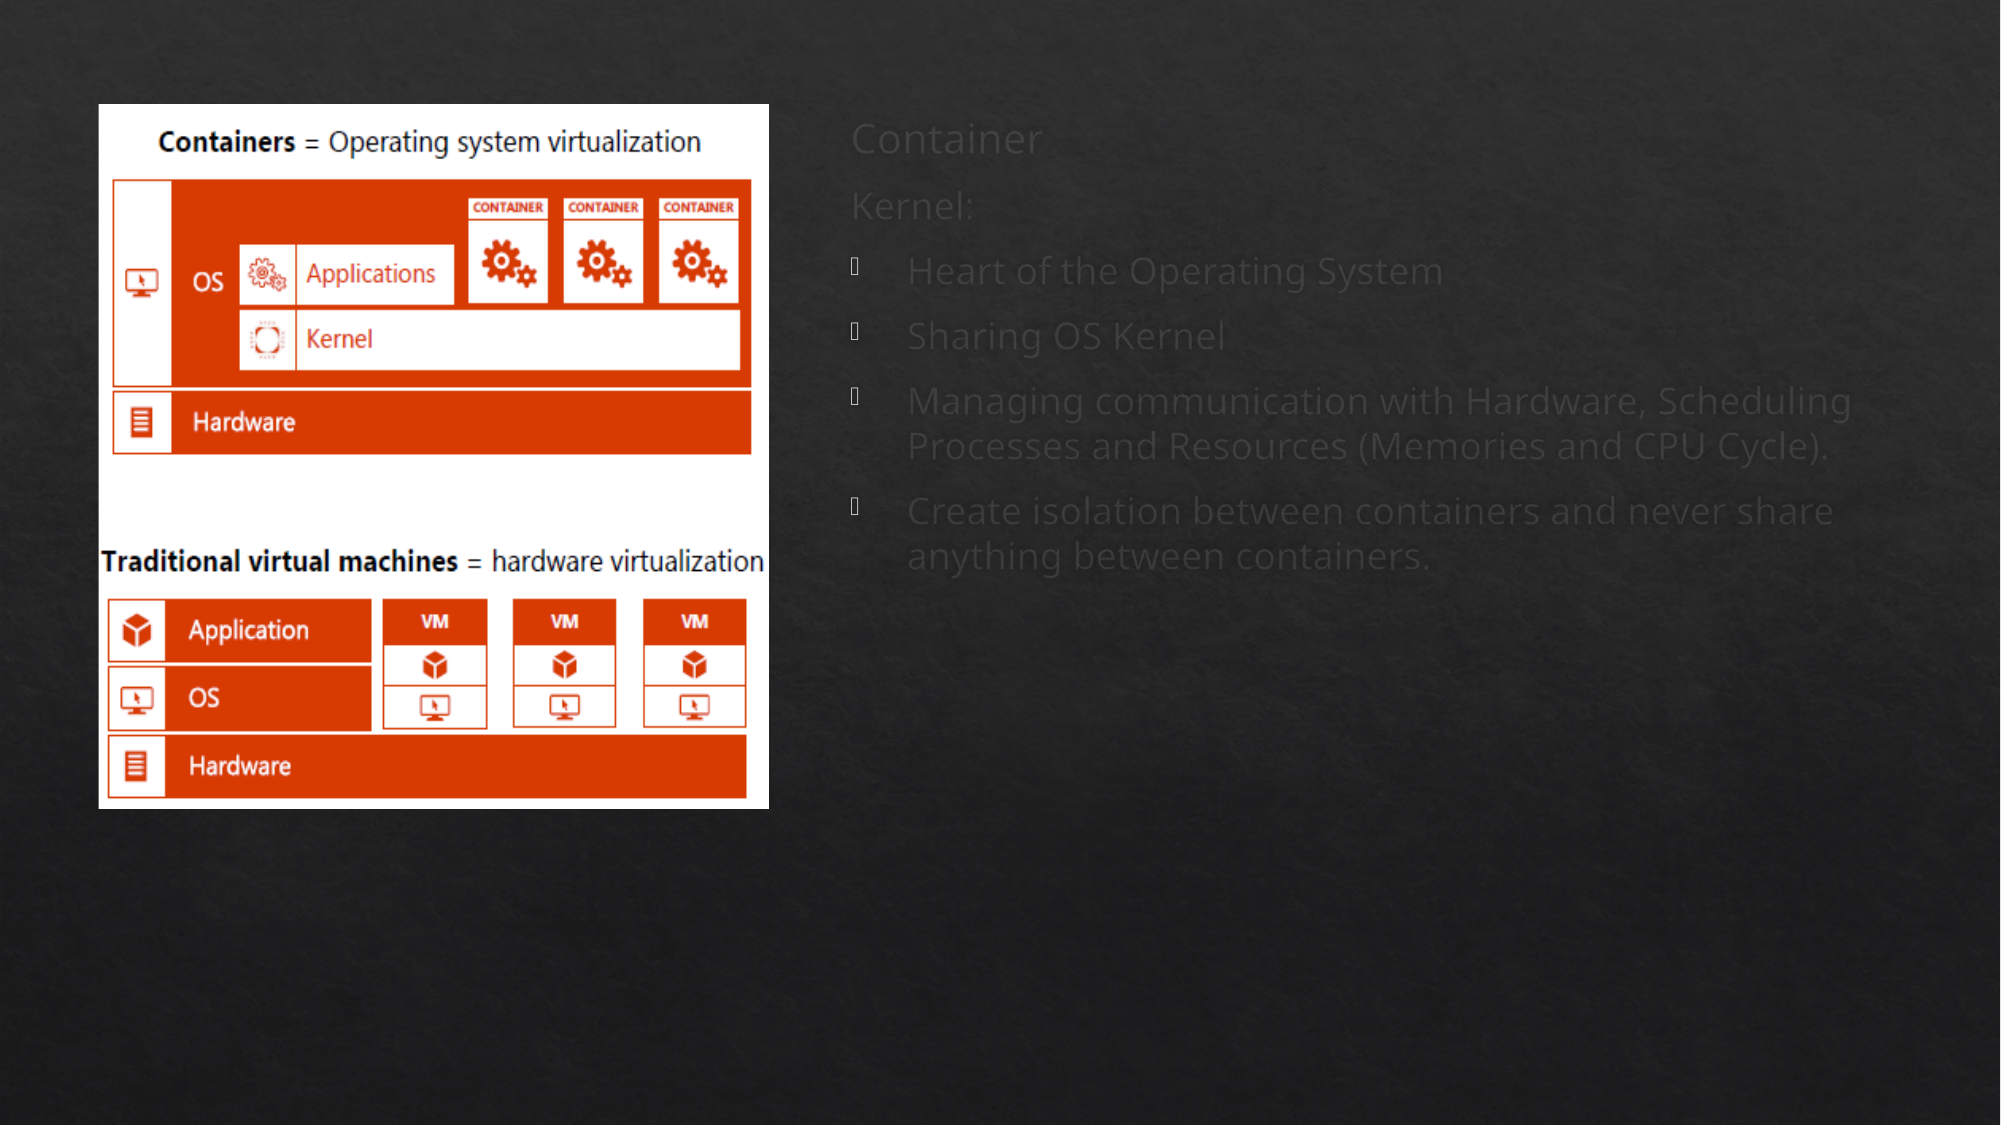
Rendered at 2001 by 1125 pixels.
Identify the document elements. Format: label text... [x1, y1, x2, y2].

subtitle Container Kernel: Heart of the Operating System Sharing OS Kernel Managing communication with Hardware, Scheduling Processes and Resources (Memories and CPU Cycle). Create isolation between containers and never share anything between containers. [835, 104, 1984, 690]
picture [98, 103, 804, 823]
